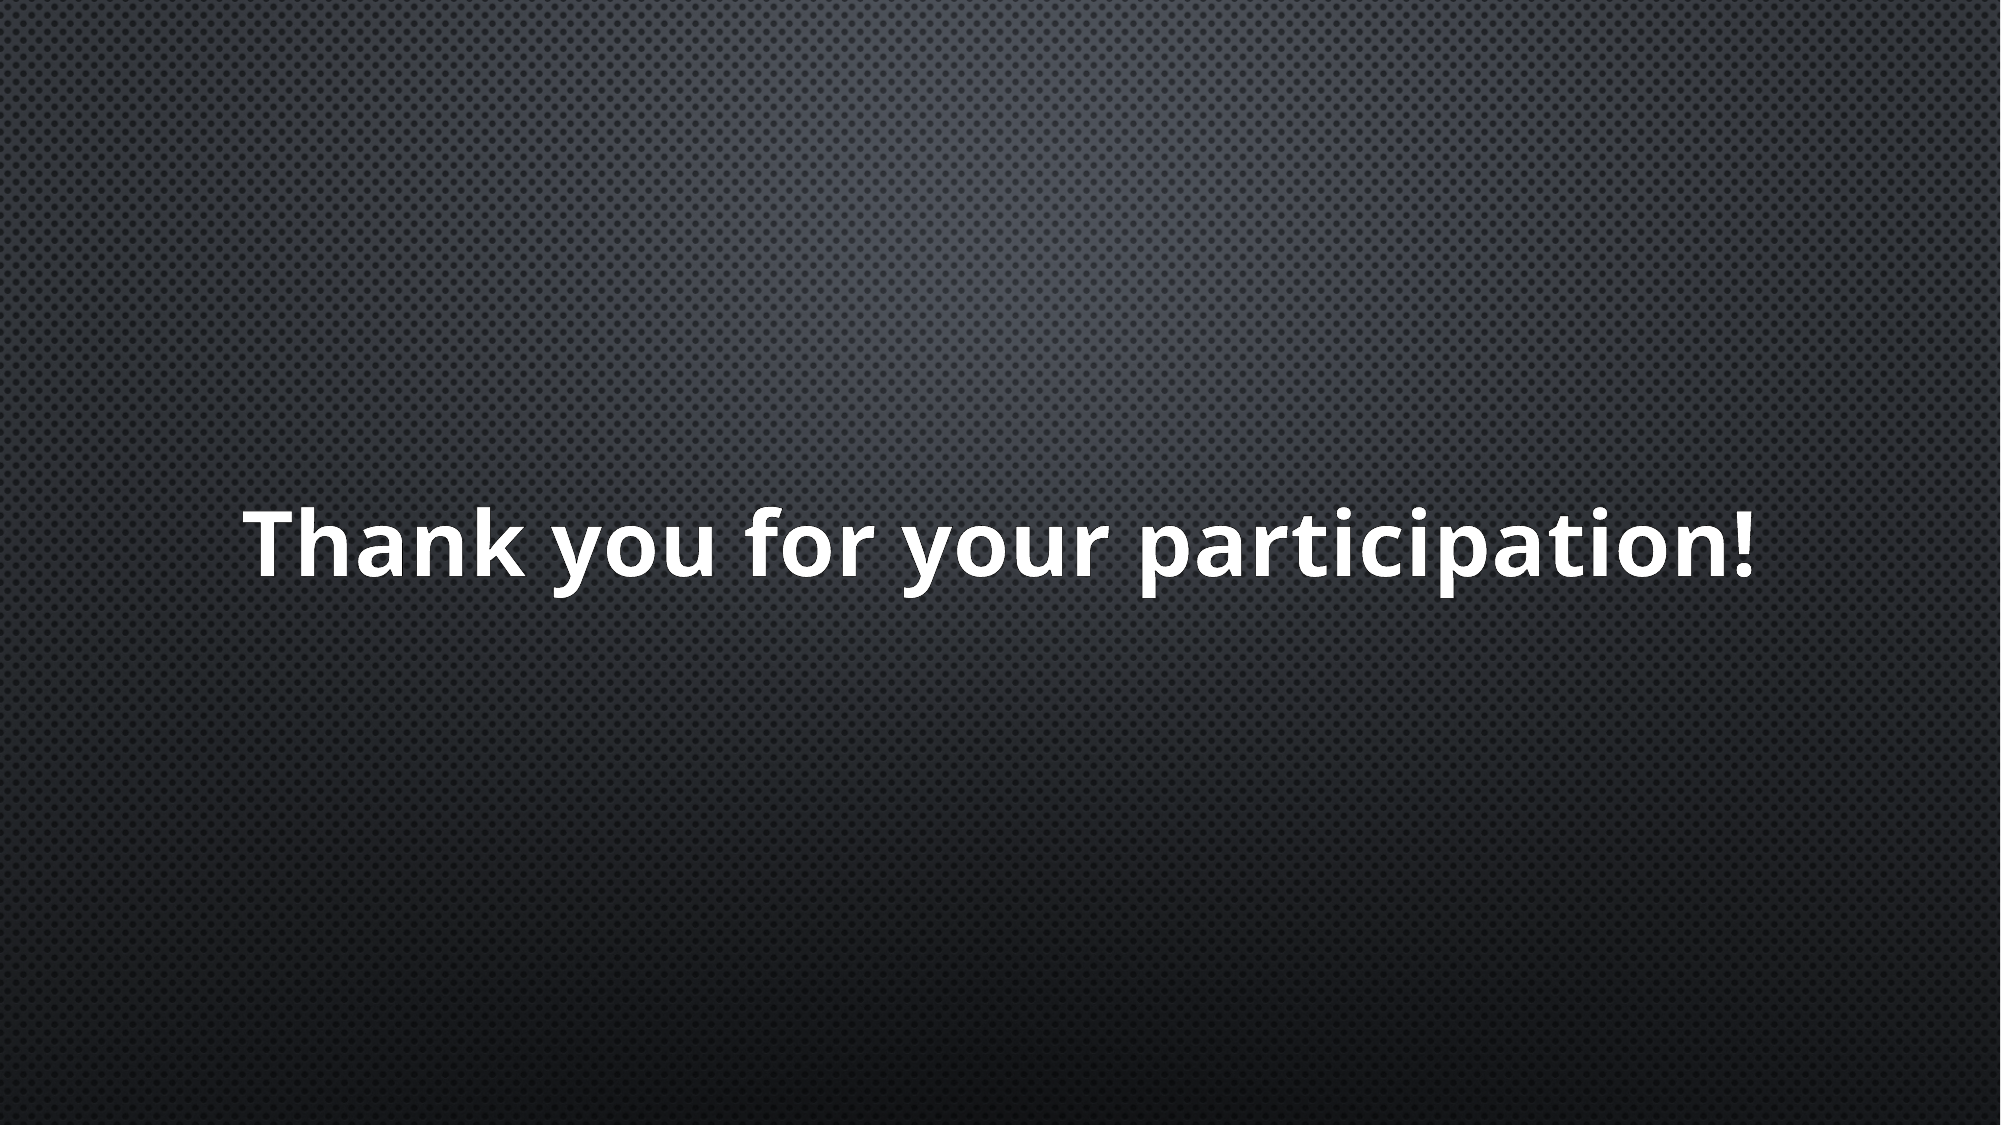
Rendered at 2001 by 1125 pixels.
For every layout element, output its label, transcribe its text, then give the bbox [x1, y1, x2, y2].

title Thank you for your participation! [187, 383, 1813, 696]
